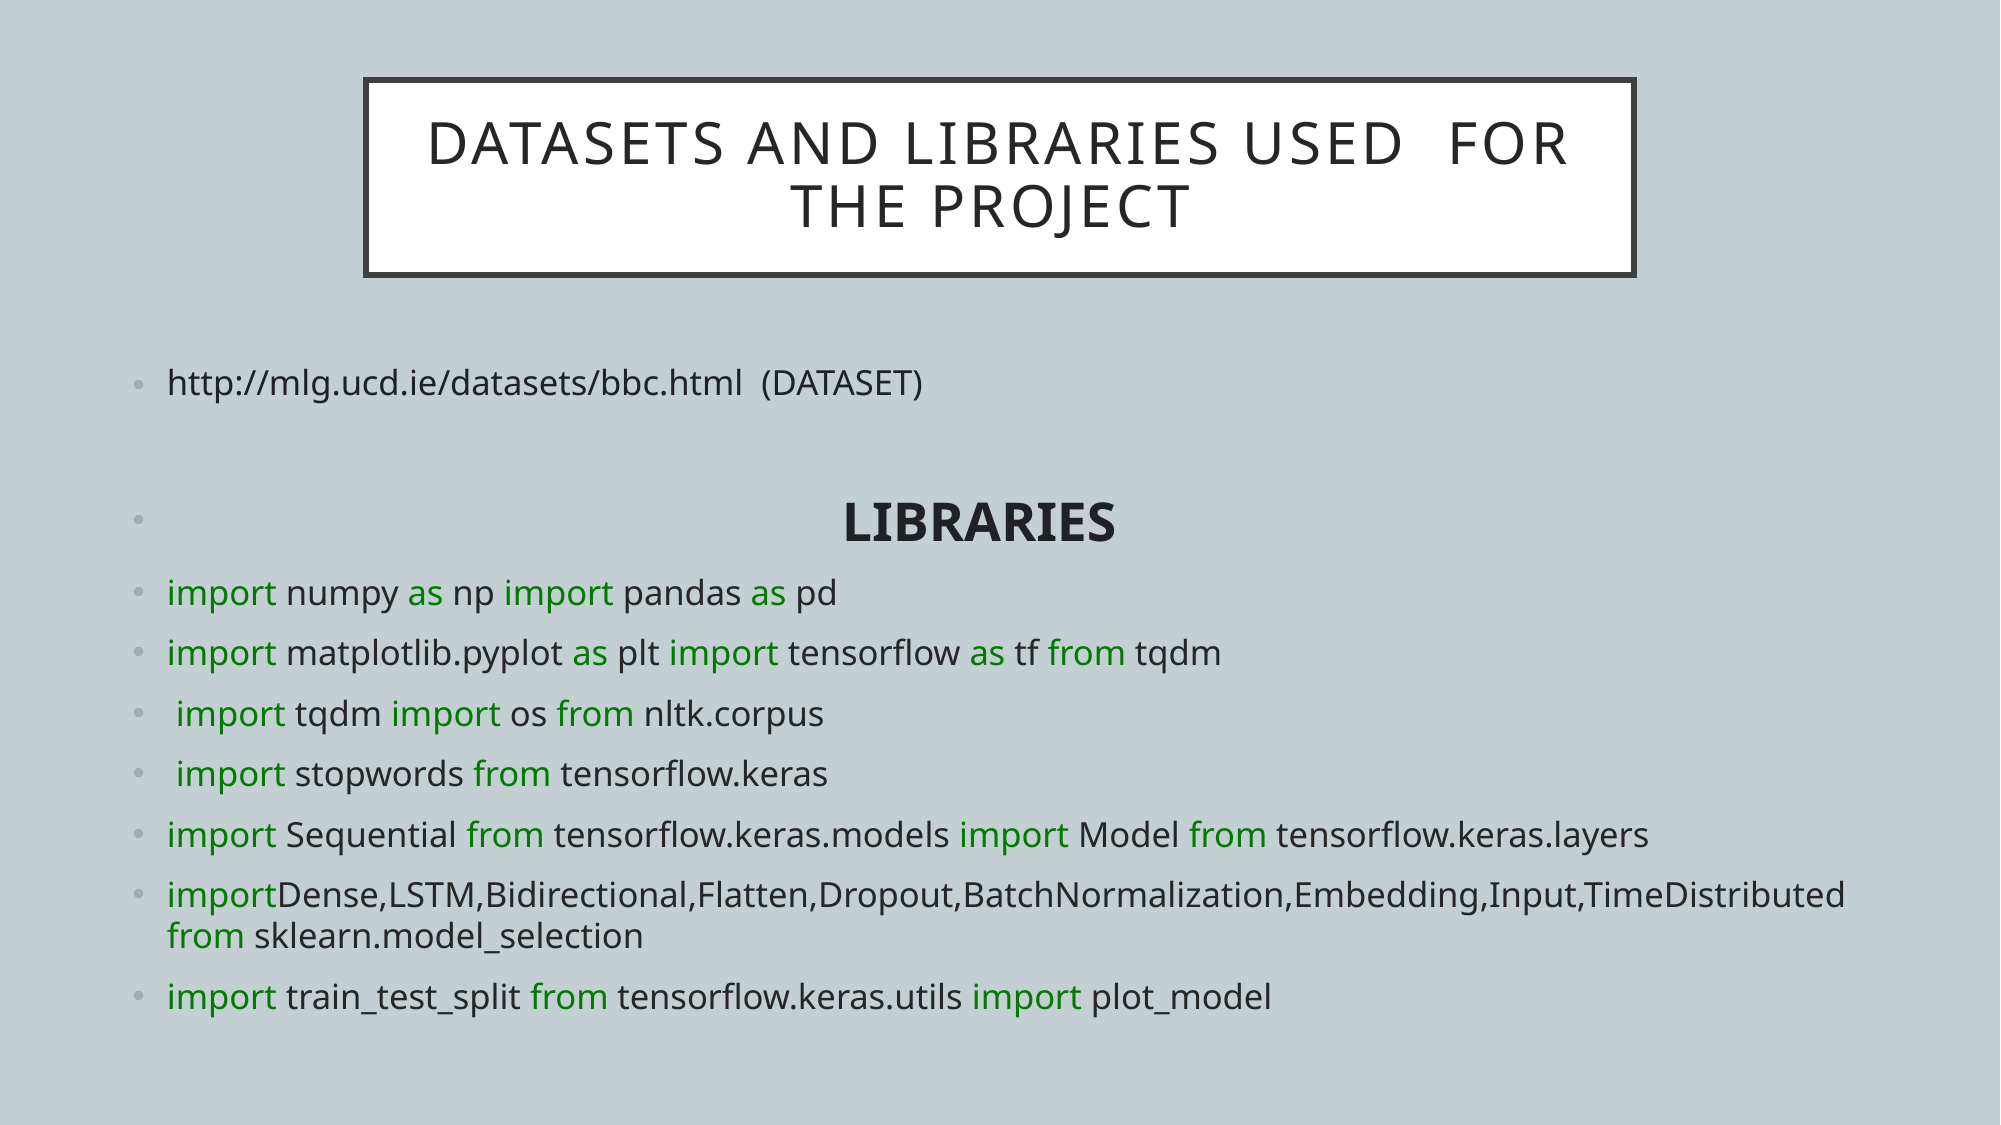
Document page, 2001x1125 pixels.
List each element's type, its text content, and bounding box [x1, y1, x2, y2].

title DATASETS and libraries used FOR THE PROJECT [363, 77, 1637, 278]
list http://mlg.ucd.ie/datasets/bbc.html (DATASET) LIBRARIES import numpy as np import pandas as pd import matplotlib.pyplot as plt import tensorflow as tf from tqdm import tqdm import os from nltk.corpus import stopwords from tensorflow.keras import Sequential from tensorflow.keras.models import Model from tensorflow.keras.layers importDense,LSTM,Bidirectional,Flatten,Dropout,BatchNormalization,Embedding,Input,TimeDistributed from sklearn.model_selection import train_test_split from tensorflow.keras.utils import plot_model [117, 353, 1946, 1027]
